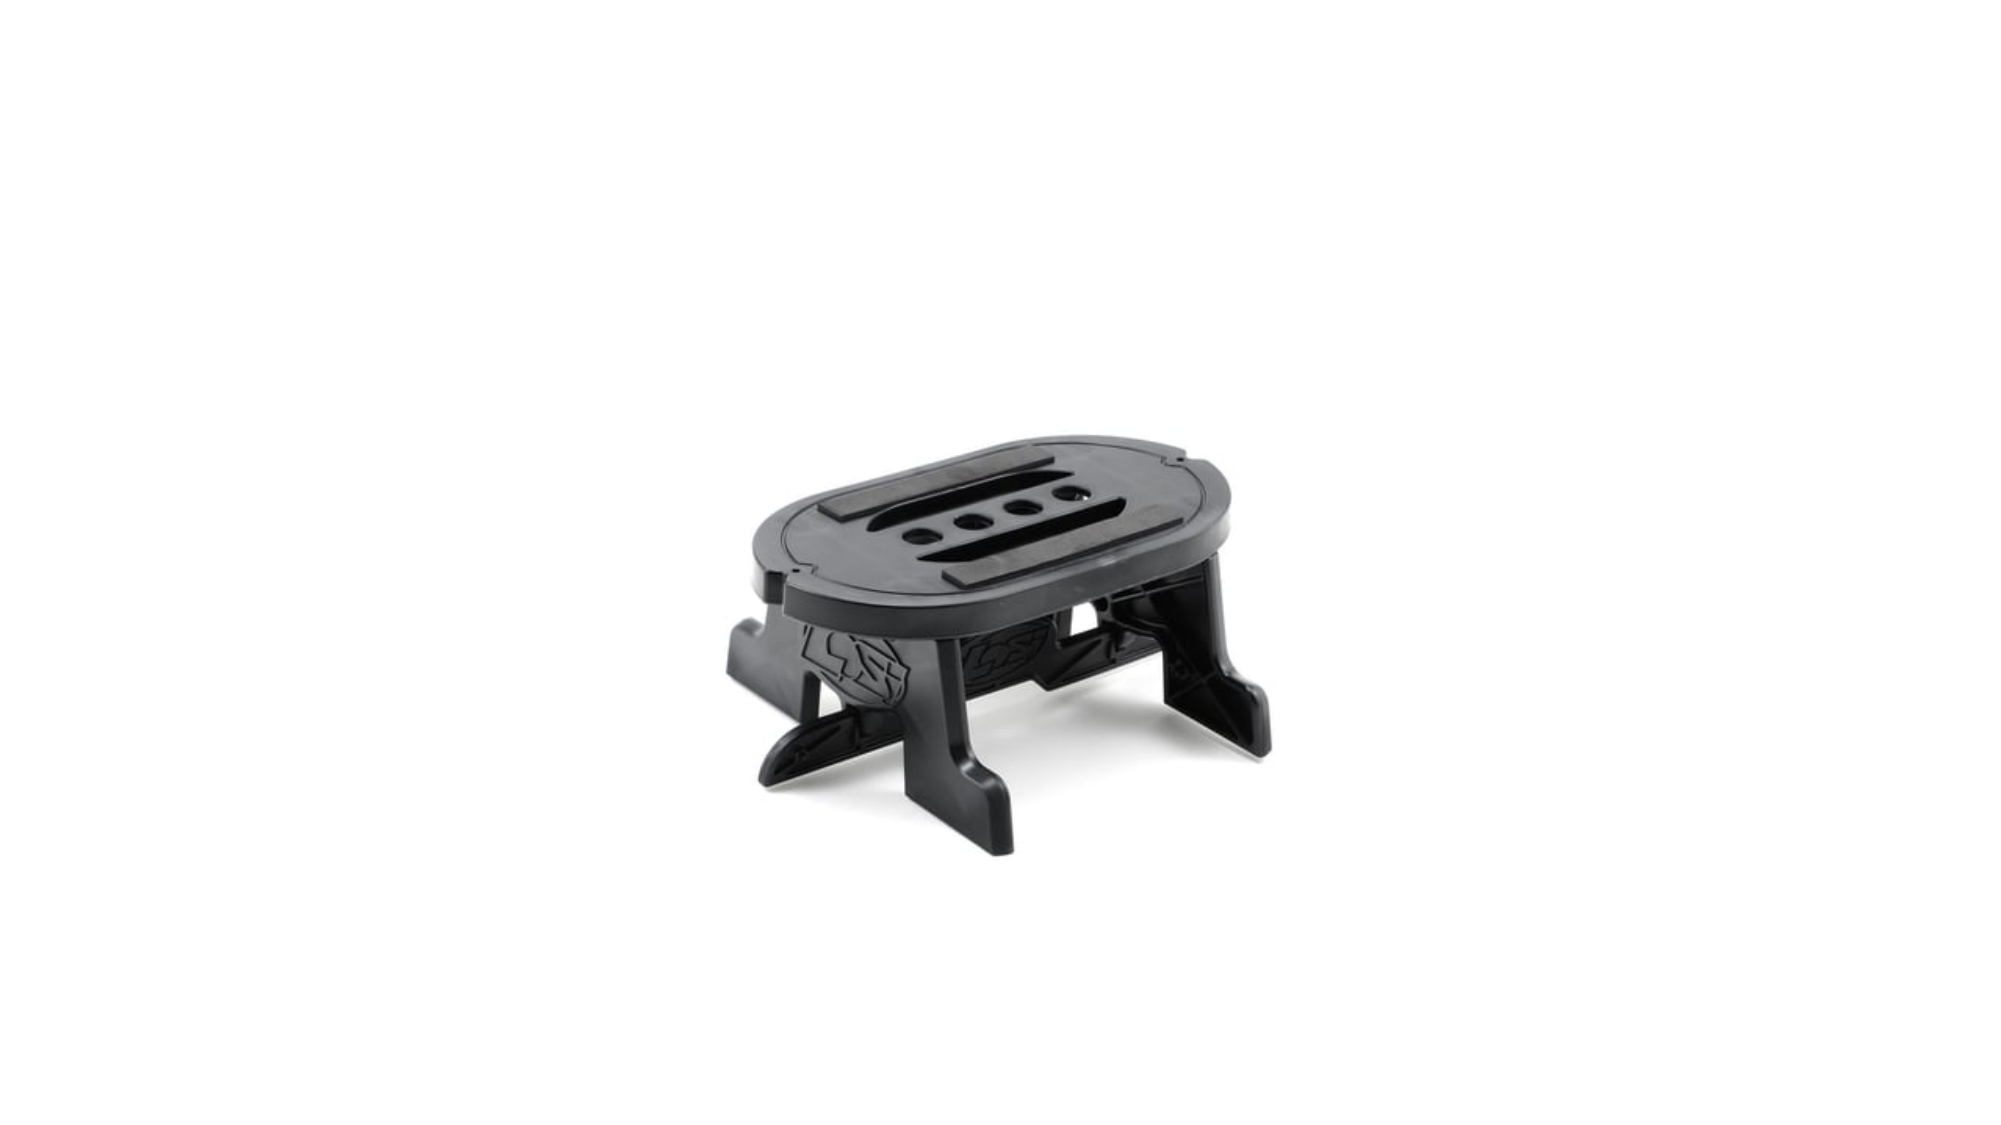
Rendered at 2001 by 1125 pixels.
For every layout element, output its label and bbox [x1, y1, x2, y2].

list [687, 404, 1313, 908]
